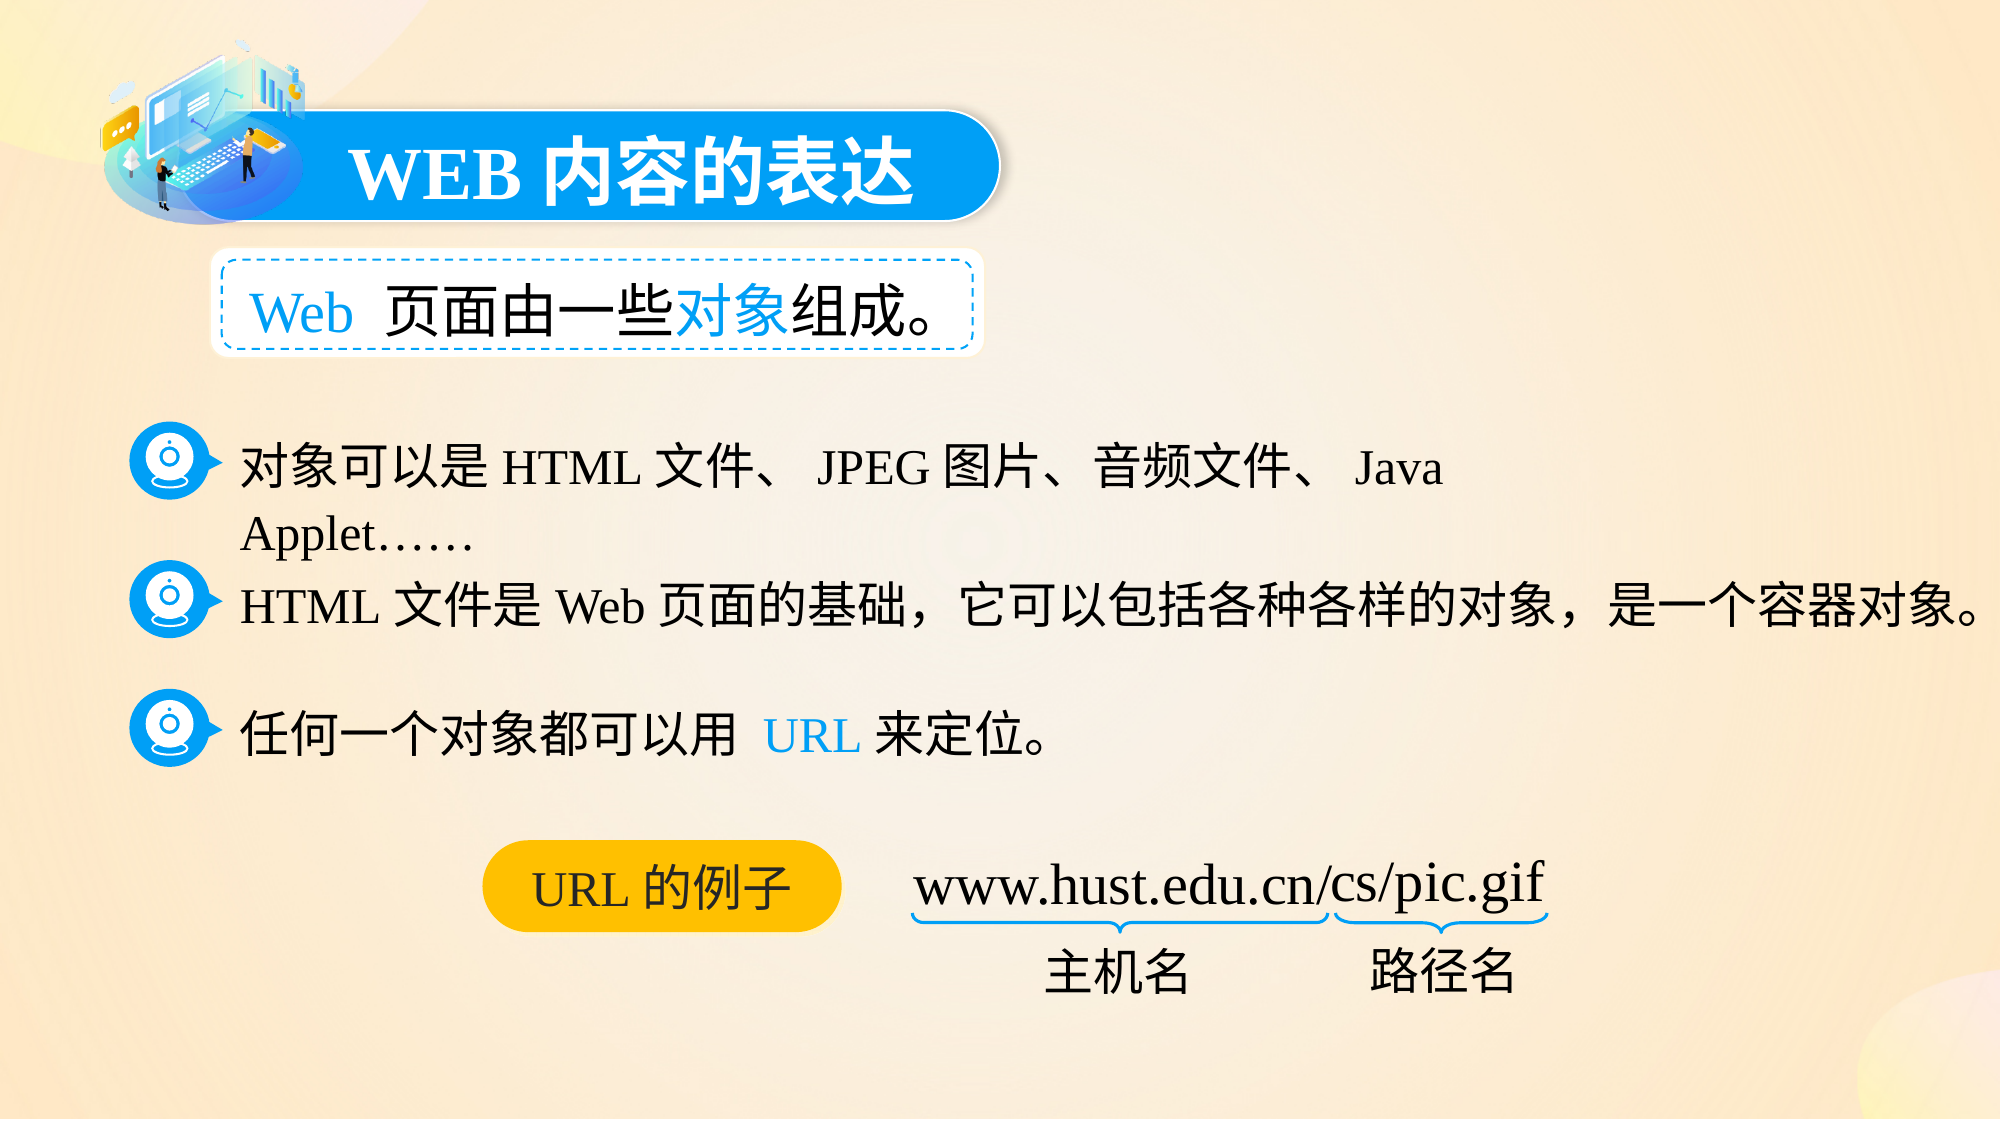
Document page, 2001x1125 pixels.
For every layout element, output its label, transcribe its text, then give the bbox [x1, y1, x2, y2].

text_box cs/pic.gif [1315, 835, 1561, 920]
text_box [1348, 920, 1542, 932]
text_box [129, 560, 1977, 639]
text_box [129, 688, 1198, 767]
text_box [1114, 924, 1126, 932]
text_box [129, 421, 1681, 500]
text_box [70, 0, 1000, 235]
picture [0, 0, 2000, 1119]
text_box 路径名 [1354, 932, 1535, 1007]
text_box URL的例子 [482, 840, 842, 933]
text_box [209, 247, 986, 421]
text_box www.hust.edu.cn/ [898, 838, 1348, 924]
text_box 主机名 [1028, 932, 1230, 1008]
